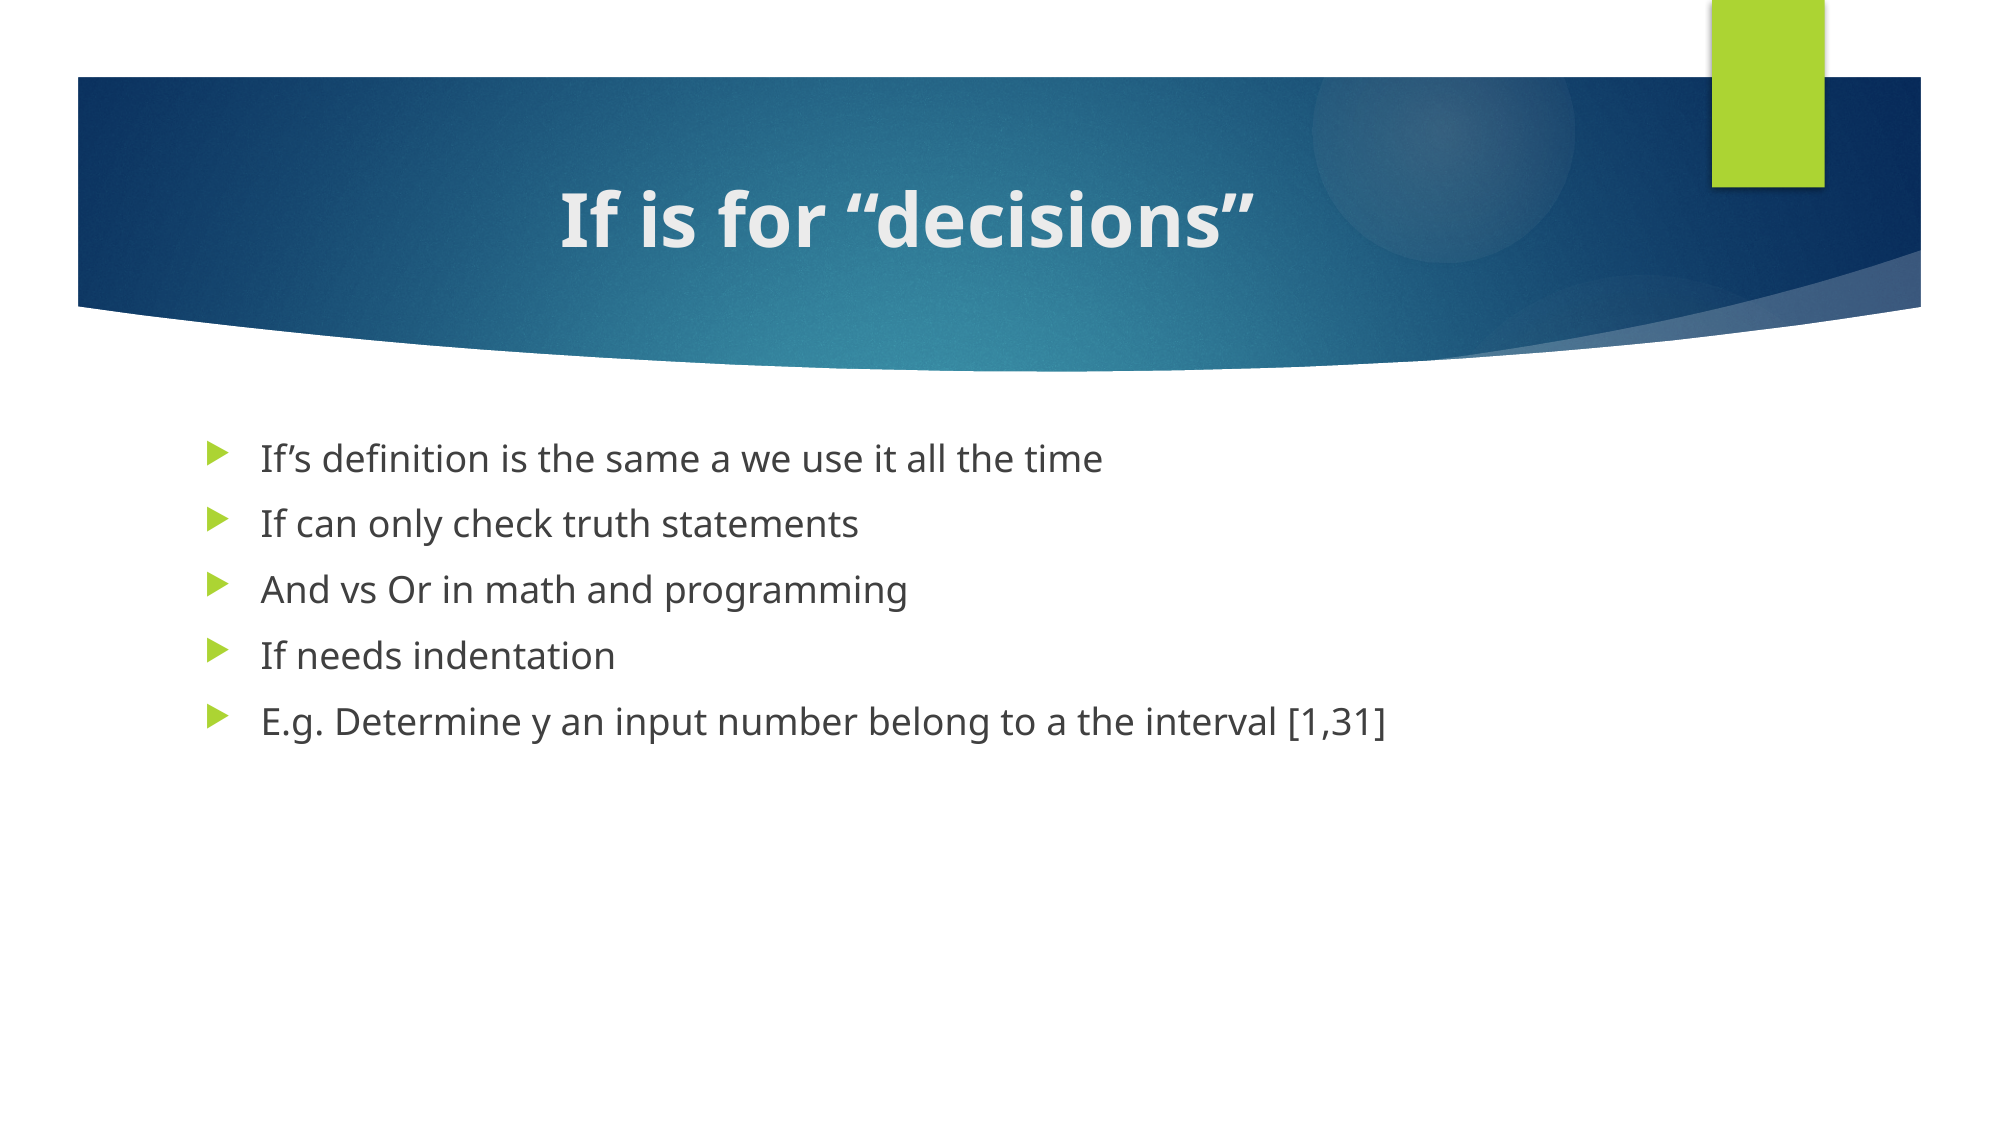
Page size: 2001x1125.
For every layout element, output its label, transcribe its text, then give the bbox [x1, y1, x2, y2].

title If is for “decisions” [189, 159, 1627, 276]
list If’s definition is the same a we use it all the time If can only check truth statements And vs Or in math and programming If needs indentation E.g. Determine y an input number belong to a the interval [1,31] [189, 427, 1627, 988]
